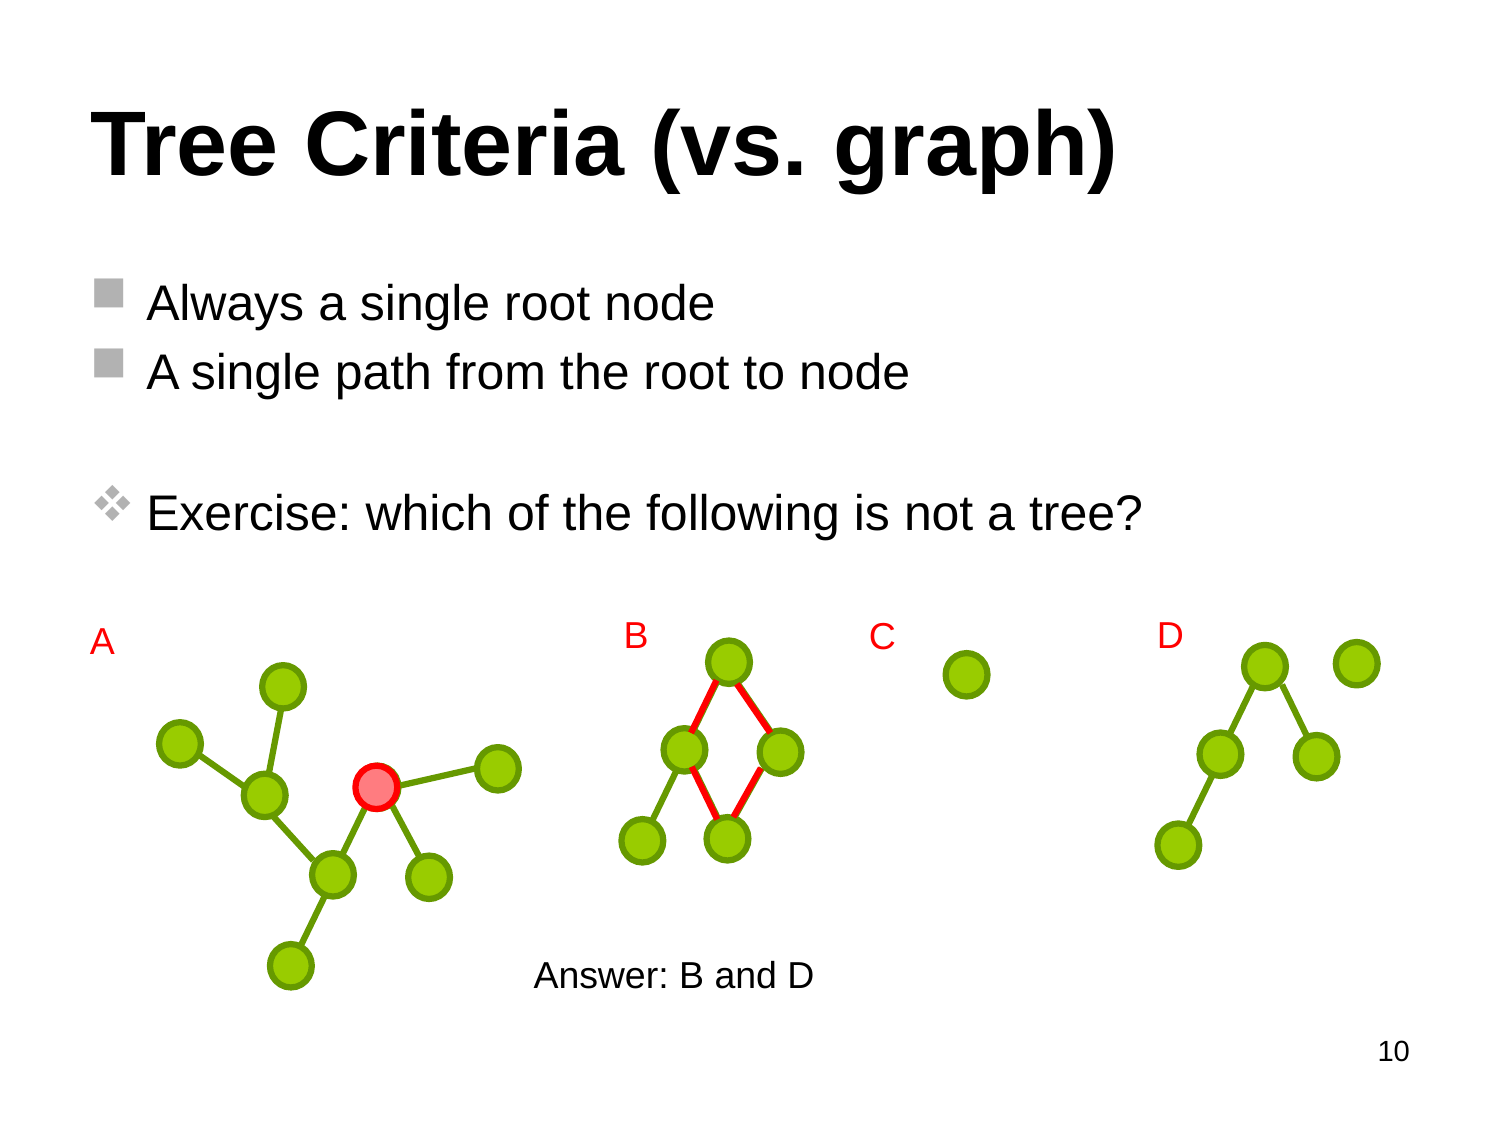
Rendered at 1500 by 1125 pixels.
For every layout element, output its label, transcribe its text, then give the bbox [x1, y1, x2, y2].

text_box [355, 765, 398, 810]
text_box [945, 653, 988, 697]
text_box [1141, 603, 1378, 868]
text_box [690, 679, 771, 820]
text_box C [854, 604, 915, 665]
text_box [243, 773, 286, 818]
text_box B [609, 604, 670, 664]
slide_number 10 [1074, 1024, 1426, 1103]
list Always a single root node A single path from the root to node Exercise: which of the following is not a tree? [75, 262, 1425, 1005]
text_box [312, 853, 354, 897]
text_box [262, 665, 305, 709]
text_box [477, 747, 519, 791]
text_box [269, 944, 312, 988]
text_box Answer: B and D [518, 944, 1229, 1004]
title Tree Criteria (vs. graph) [75, 45, 1425, 233]
text_box [708, 640, 750, 678]
text_box [621, 819, 664, 863]
text_box [775, 730, 802, 774]
text_box [663, 728, 685, 772]
text_box [159, 722, 201, 766]
text_box [408, 855, 451, 899]
text_box [706, 827, 749, 861]
text_box A [74, 610, 136, 670]
